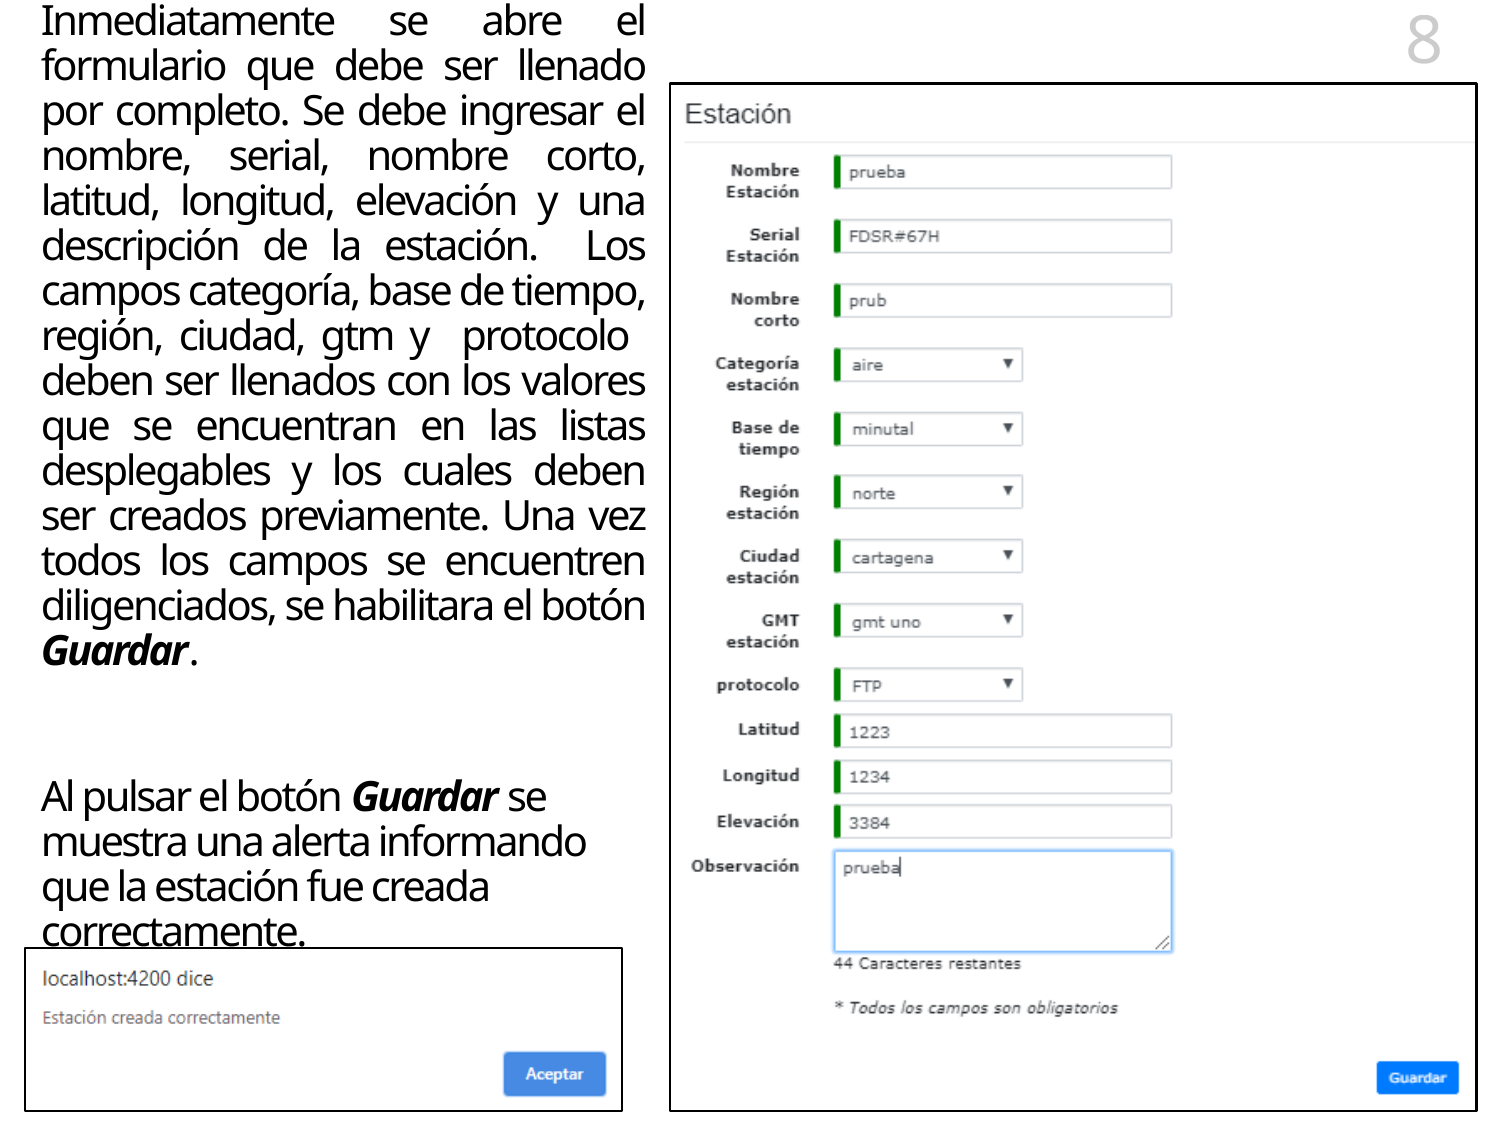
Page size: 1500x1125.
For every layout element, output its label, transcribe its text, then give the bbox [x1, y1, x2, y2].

picture [25, 948, 622, 1111]
text_box Al pulsar el botón Guardar se muestra una alerta informando que la estación fue creada correctamente. [25, 794, 626, 936]
title Inmediatamente se abre el formulario que debe ser llenado por completo. Se debe ingresar el nombre, serial, nombre corto, latitud, longitud, elevación y una descripción de la estación. Los campos categoría, base de tiempo, región, ciudad, gtm y protocolo deben ser llenados con los valores que se encuentran en las listas desplegables y los cuales deben ser creados previamente. Una vez todos los campos se encuentren diligenciados, se habilitara el botón Guardar. [25, 25, 660, 648]
picture [670, 84, 1476, 1111]
slide_number 18 [1373, 8, 1476, 82]
